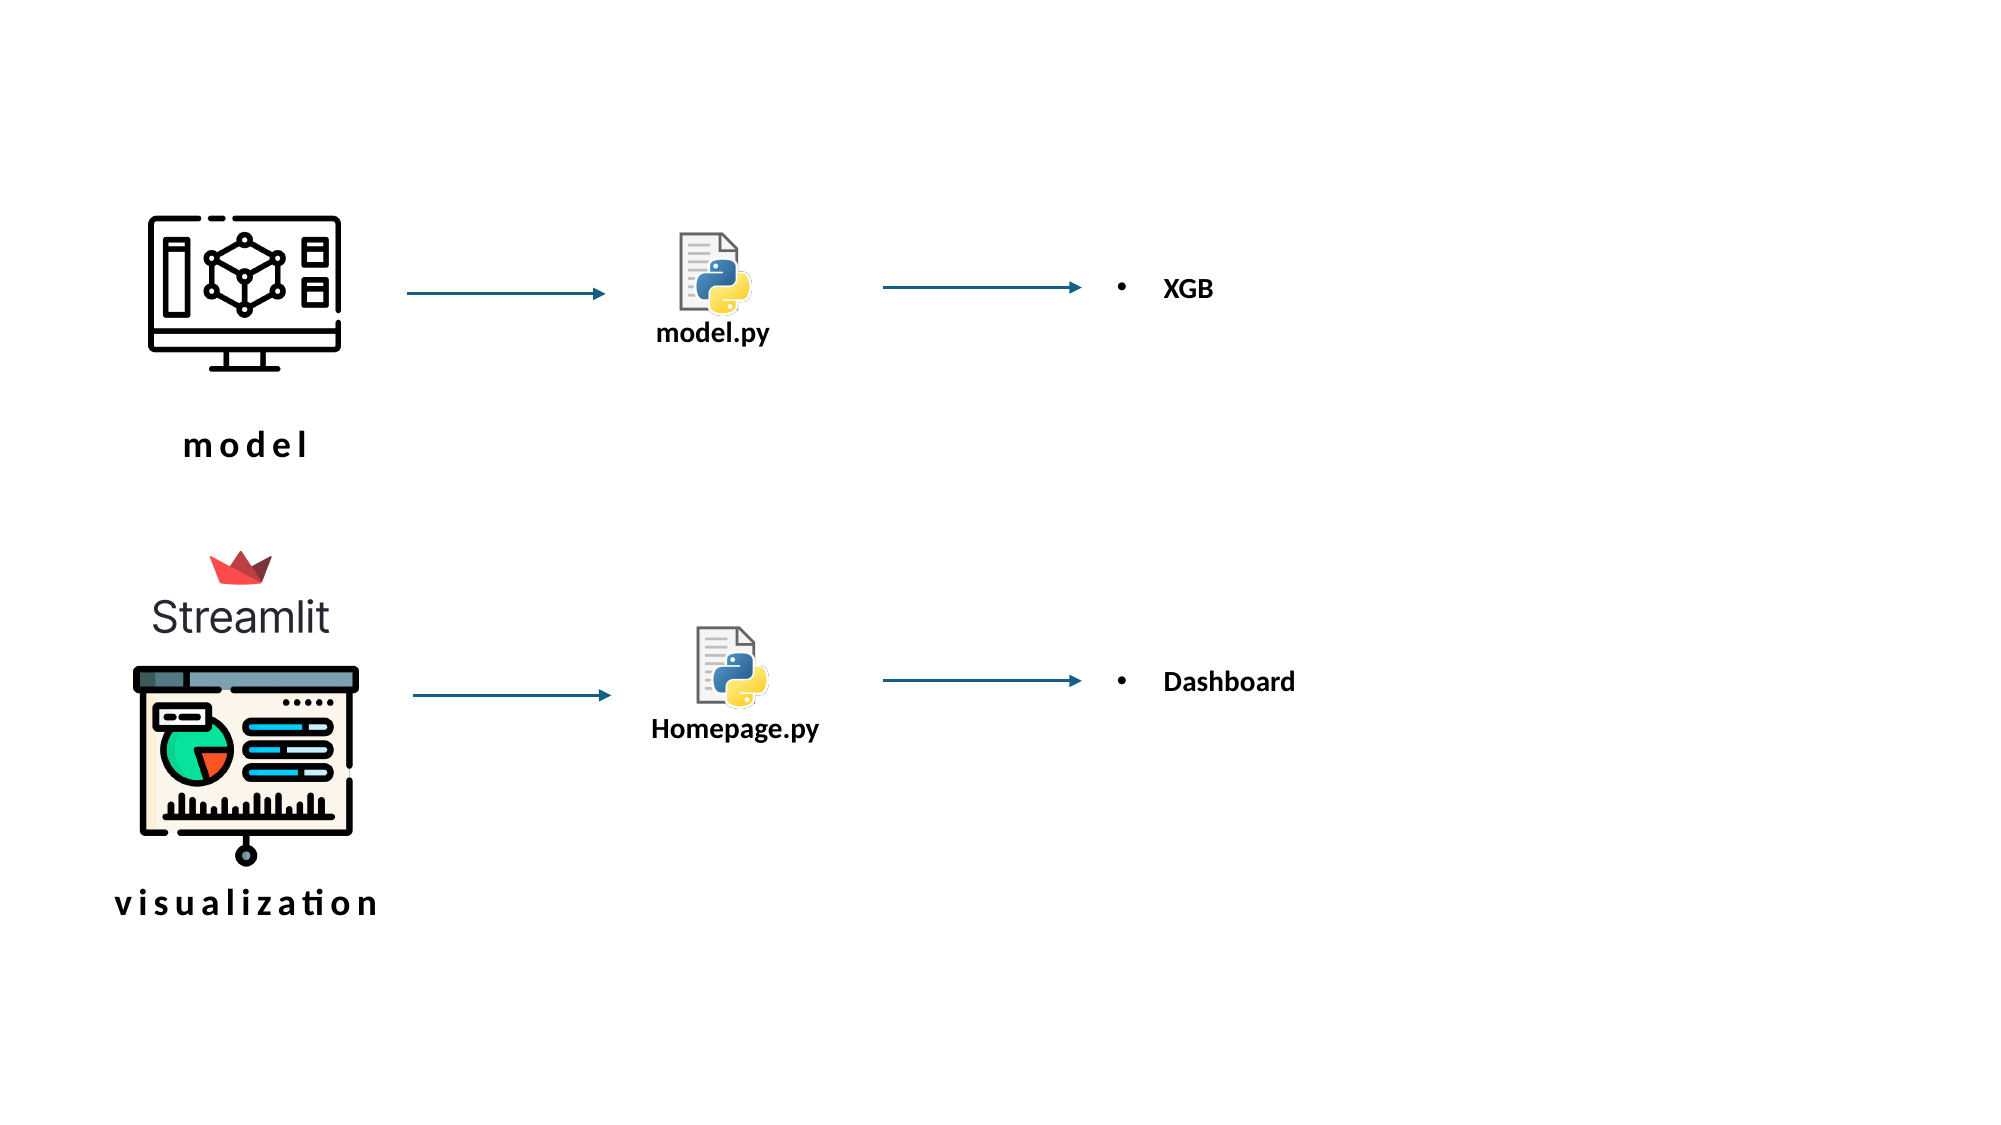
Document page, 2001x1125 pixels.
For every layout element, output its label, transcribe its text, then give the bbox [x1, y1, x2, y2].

text_box visualization [84, 861, 408, 940]
text_box XGB [1102, 227, 1652, 346]
picture [147, 197, 342, 391]
picture [680, 620, 770, 710]
text_box Dashboard [1102, 621, 1652, 739]
picture [127, 525, 359, 879]
text_box model.py [593, 305, 785, 356]
picture [663, 227, 752, 317]
text_box Homepage.py [625, 687, 835, 766]
text_box model [83, 402, 407, 482]
